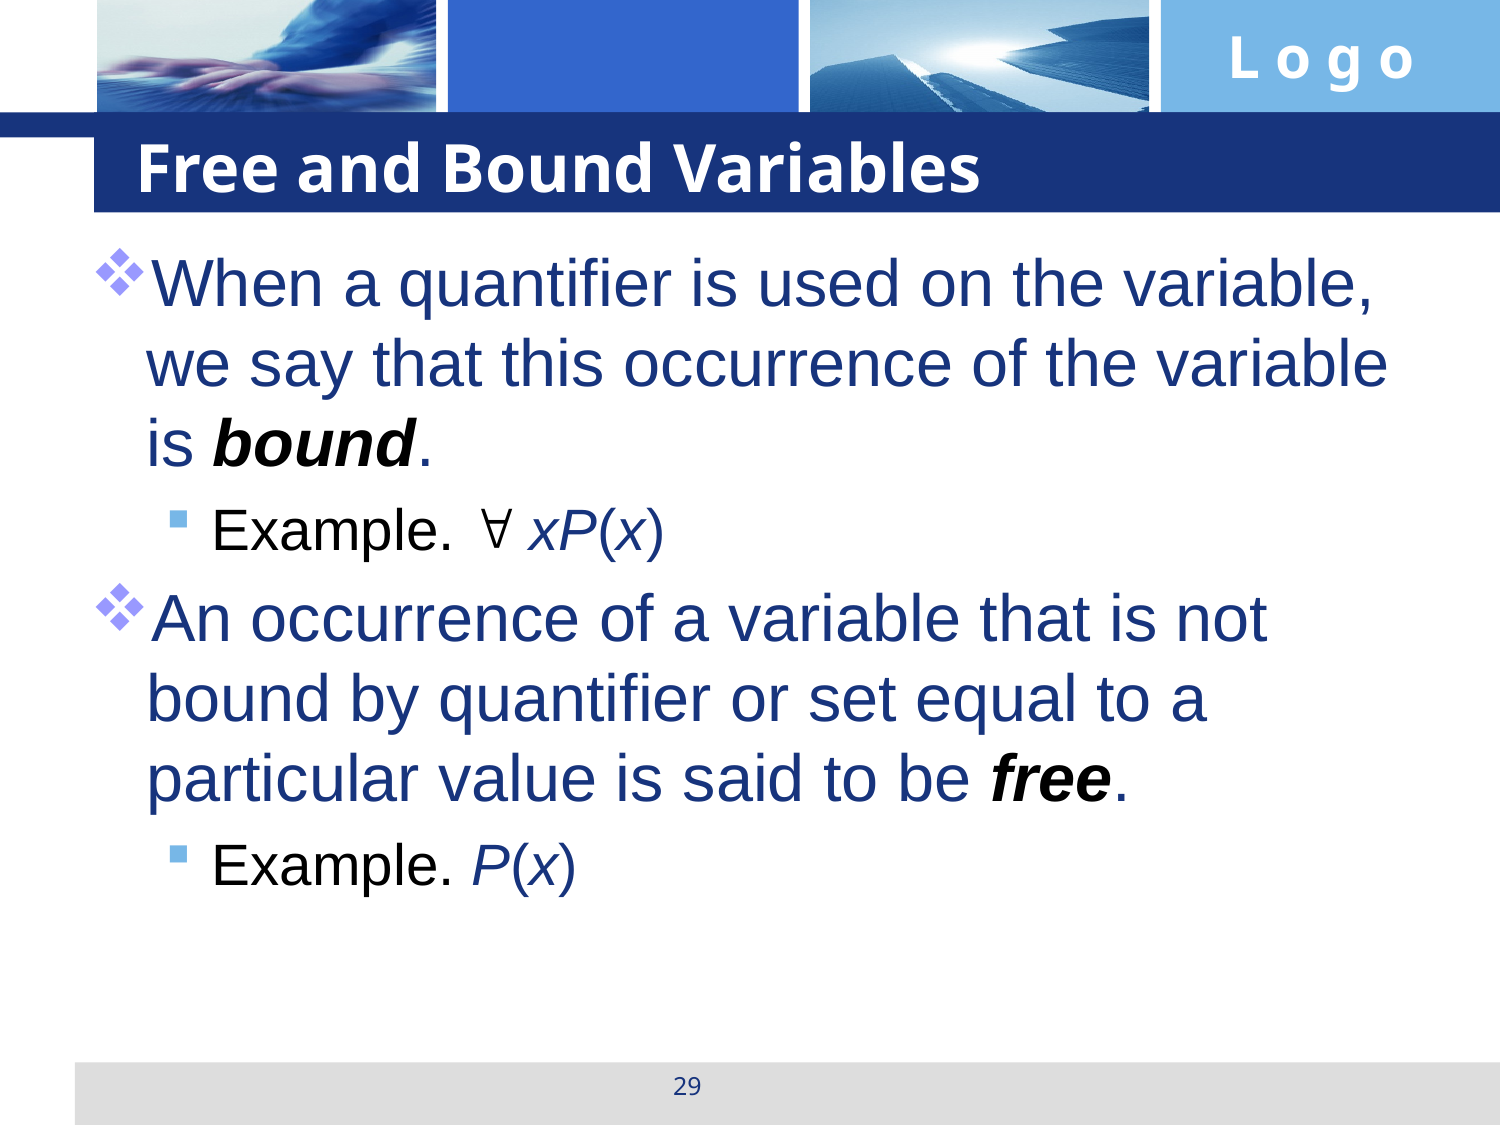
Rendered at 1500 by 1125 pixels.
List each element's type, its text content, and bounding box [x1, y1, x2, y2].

slide_number 29 [512, 1062, 863, 1116]
title Free and Bound Variables [120, 120, 1400, 213]
picture [810, 0, 1150, 112]
picture [97, 0, 437, 112]
list When a quantifier is used on the variable, we say that this occurrence of the variable is bound. Example.  xP(x) An occurrence of a variable that is not bound by quantifier or set equal to a particular value is said to be free. Example. P(x) [75, 232, 1425, 1034]
